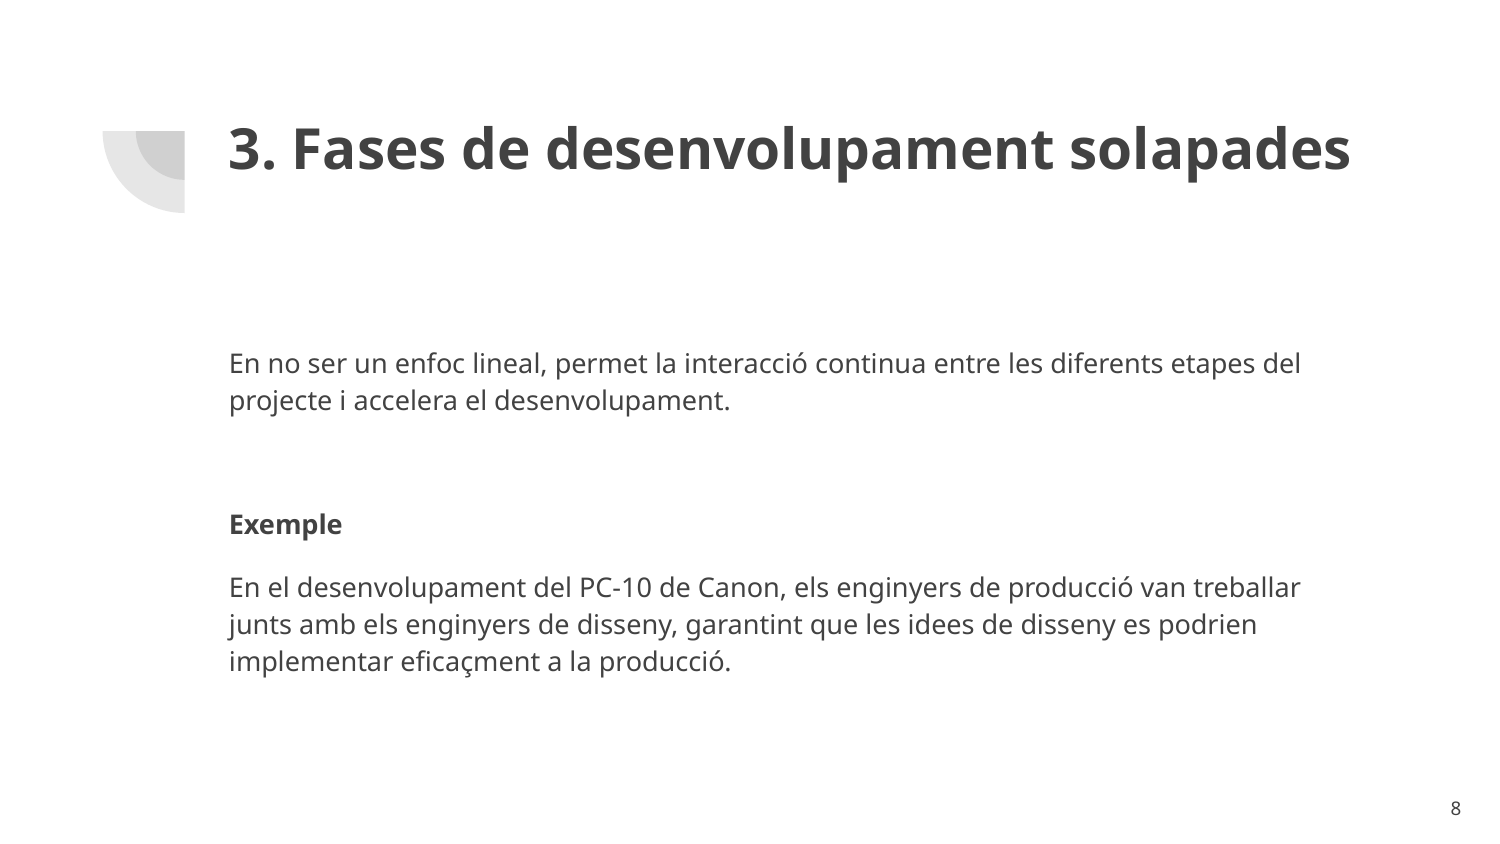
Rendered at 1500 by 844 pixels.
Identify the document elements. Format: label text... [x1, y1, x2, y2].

title 3. Fases de desenvolupament solapades [213, 98, 1368, 263]
slide_number ‹#› [1386, 777, 1477, 842]
list En no ser un enfoc lineal, permet la interacció continua entre les diferents etapes del projecte i accelera el desenvolupament. Exemple En el desenvolupament del PC-10 de Canon, els enginyers de producció van treballar junts amb els enginyers de disseny, garantint que les idees de disseny es podrien implementar eficaçment a la producció​. [213, 326, 1368, 744]
